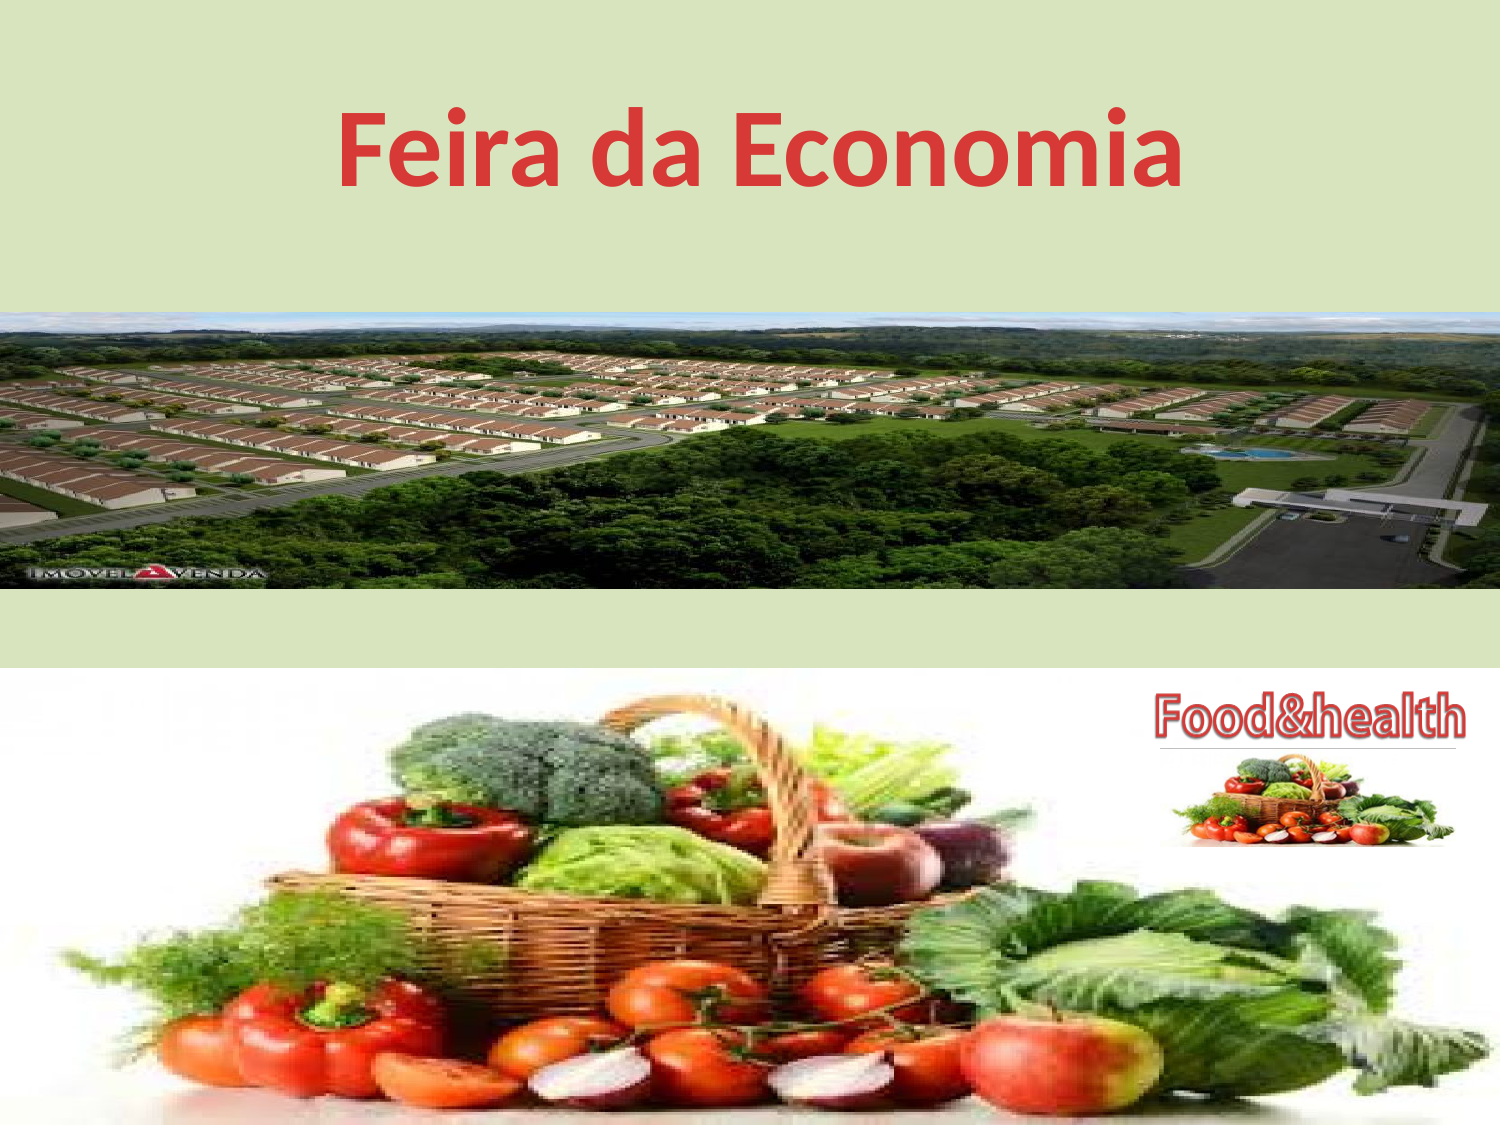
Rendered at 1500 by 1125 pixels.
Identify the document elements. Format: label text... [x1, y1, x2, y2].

text_box Feira da Economia [147, 66, 1376, 217]
picture [0, 312, 1500, 590]
picture [0, 668, 1500, 1125]
